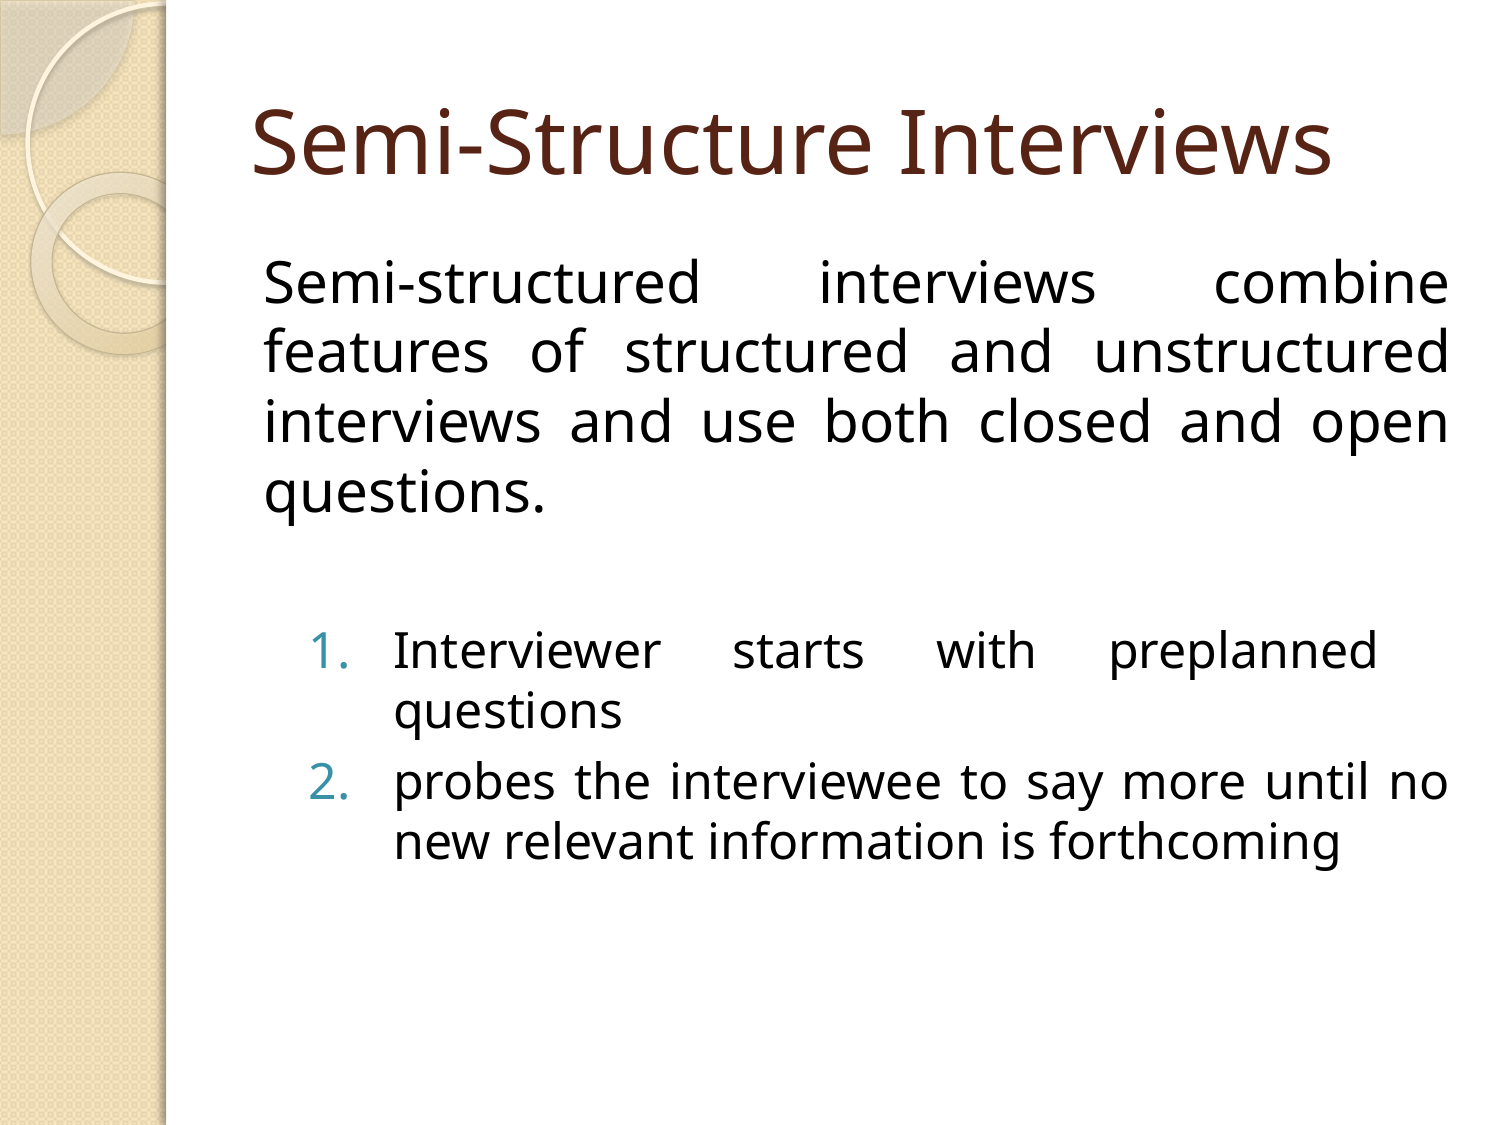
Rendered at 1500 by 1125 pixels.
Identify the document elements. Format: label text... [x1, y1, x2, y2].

list Semi-structured interviews combine features of structured and unstructured interviews and use both closed and open questions. Interviewer starts with preplanned questions probes the interviewee to say more until no new relevant information is forthcoming [235, 237, 1466, 1025]
title Semi-Structure Interviews [235, 45, 1466, 233]
